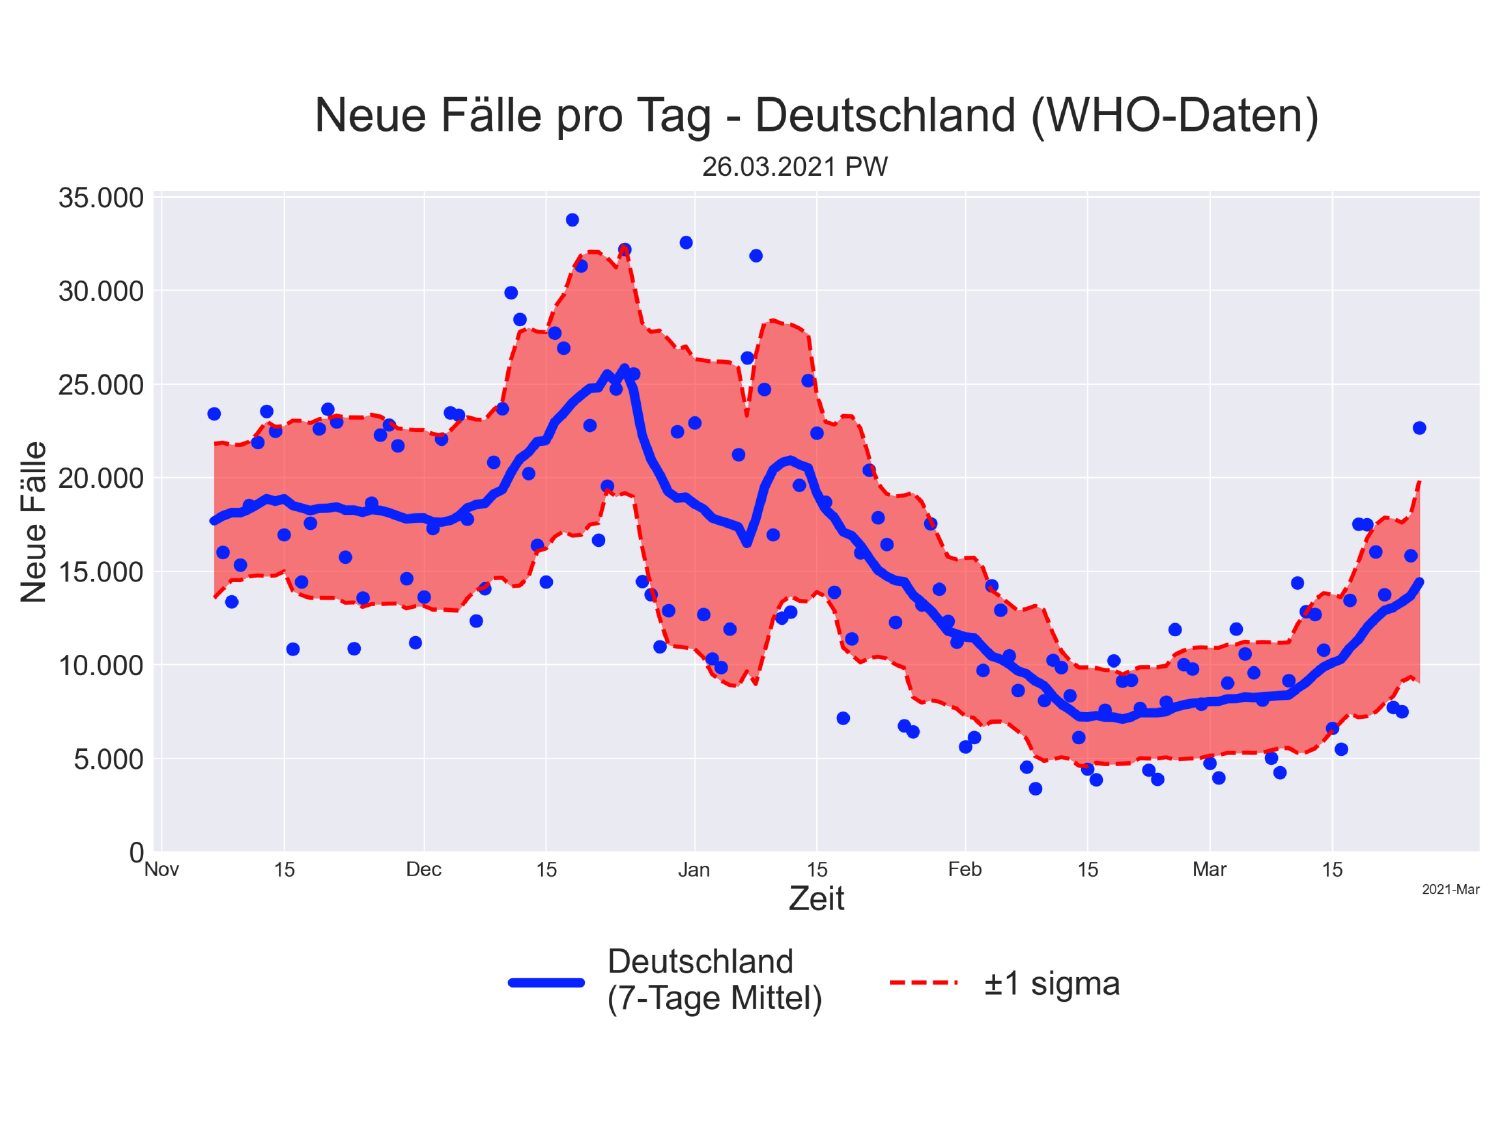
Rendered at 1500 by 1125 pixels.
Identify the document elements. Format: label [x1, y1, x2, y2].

picture [11, 86, 1489, 1039]
